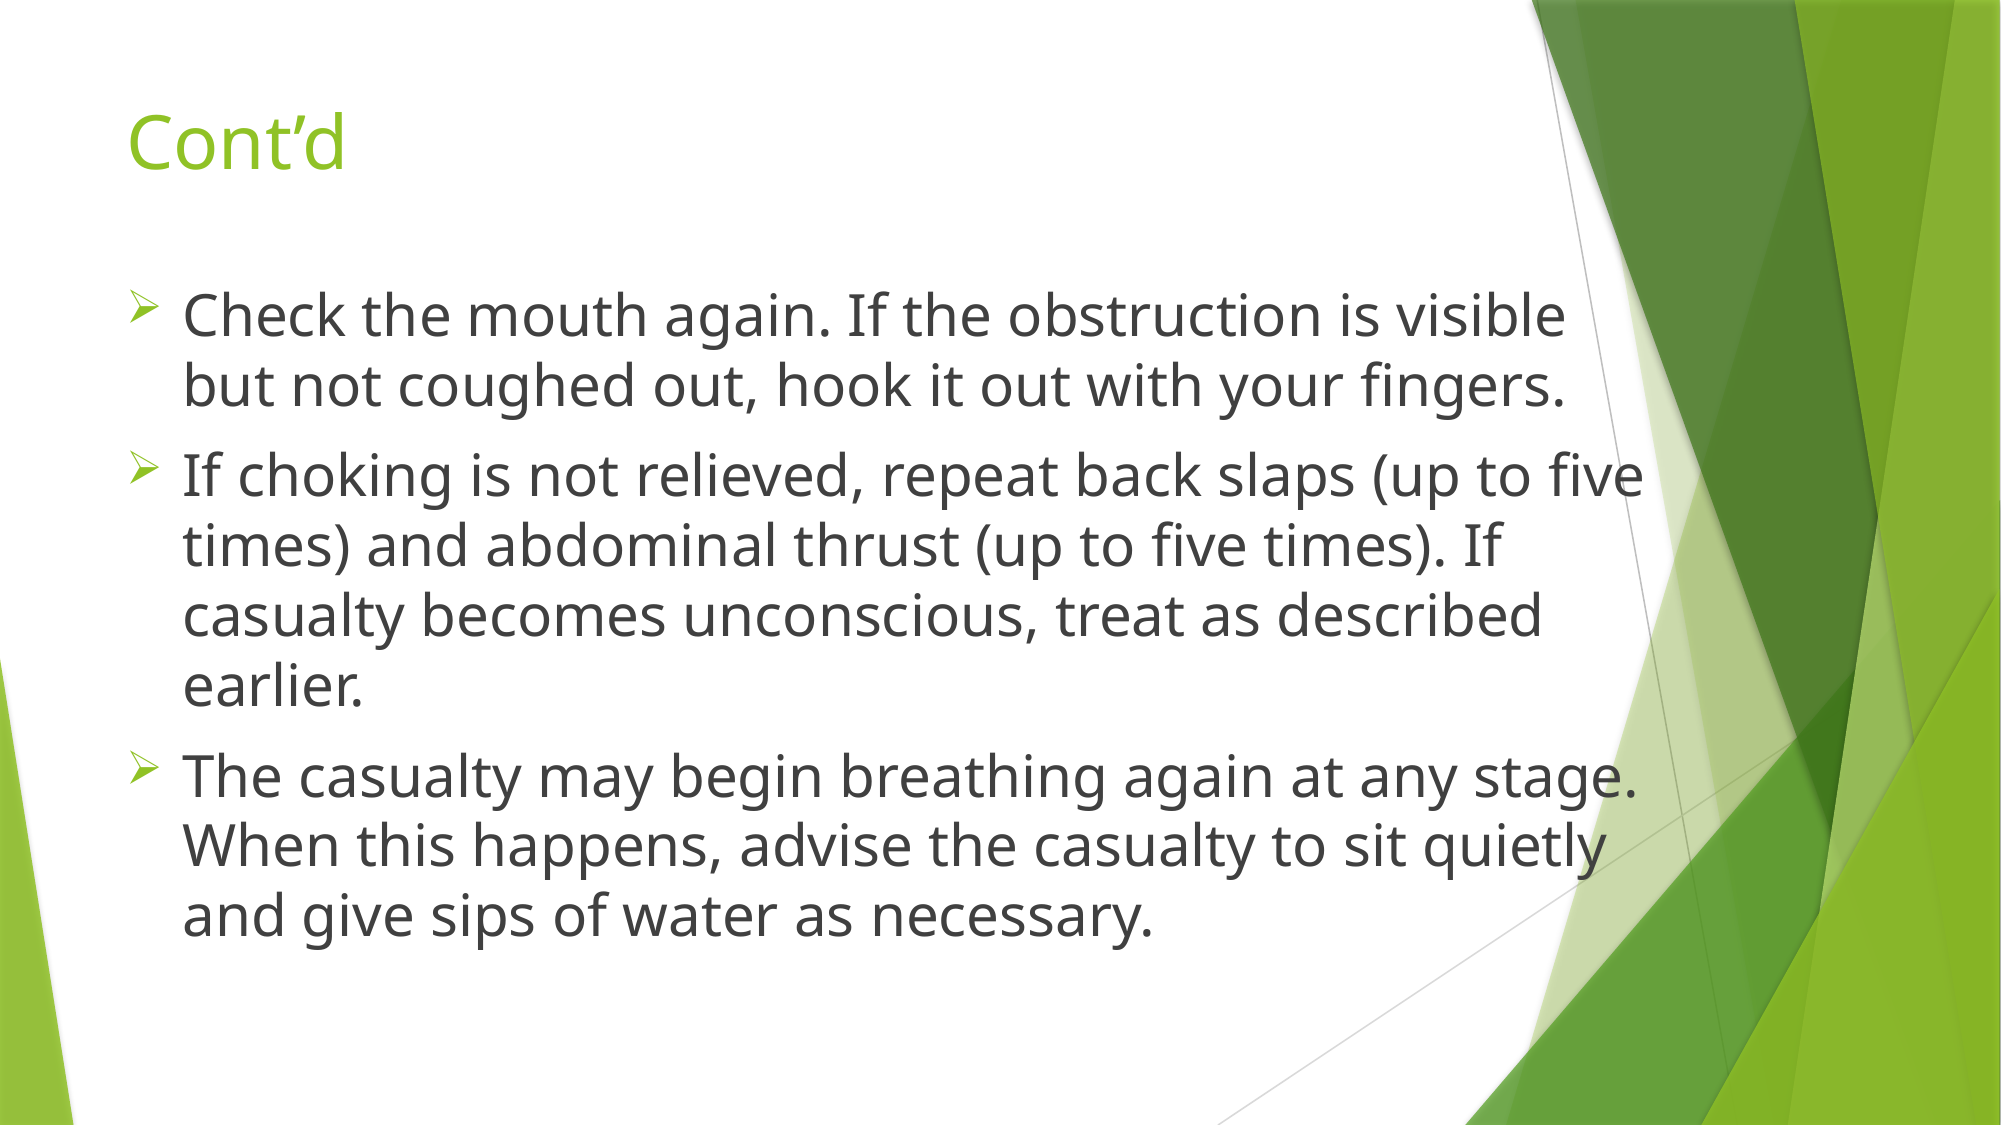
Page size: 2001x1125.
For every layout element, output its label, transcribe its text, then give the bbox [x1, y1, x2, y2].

title Cont’d [111, 87, 1522, 222]
list Check the mouth again. If the obstruction is visible but not coughed out, hook it out with your fingers. If choking is not relieved, repeat back slaps (up to five times) and abdominal thrust (up to five times). If casualty becomes unconscious, treat as described earlier. The casualty may begin breathing again at any stage. When this happens, advise the casualty to sit quietly and give sips of water as necessary. [111, 270, 1663, 1013]
